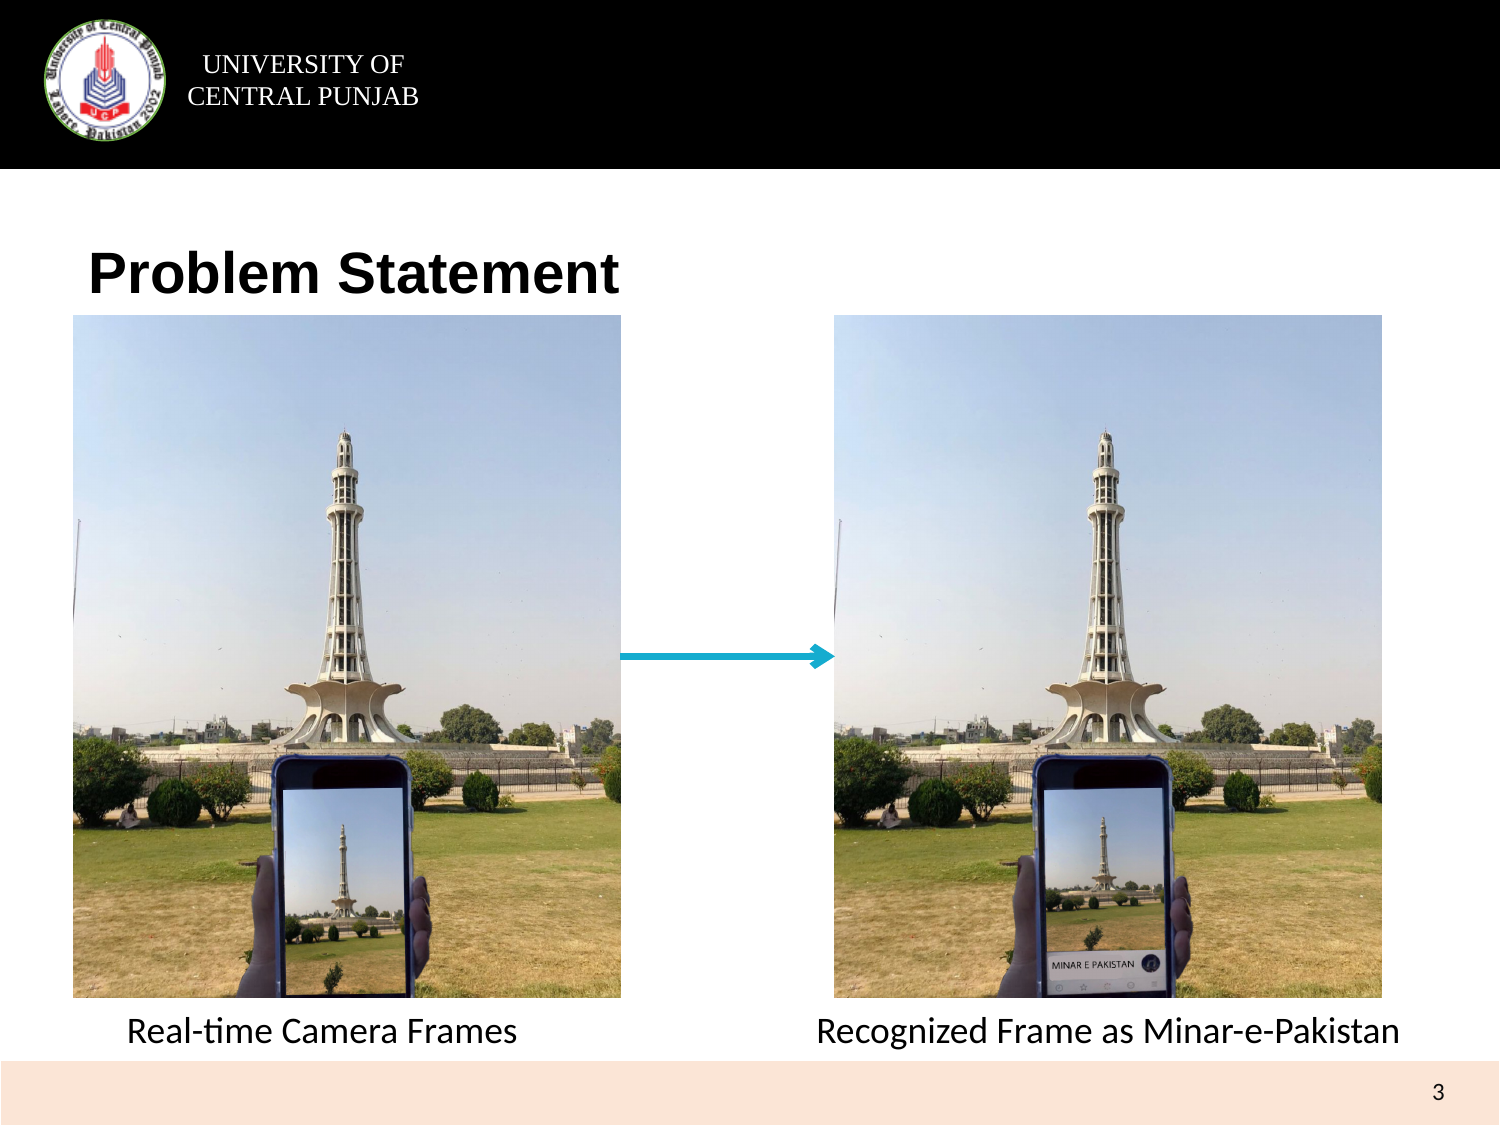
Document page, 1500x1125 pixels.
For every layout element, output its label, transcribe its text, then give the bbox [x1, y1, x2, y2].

slide_number 3 [1122, 1060, 1460, 1120]
picture [834, 315, 1382, 998]
text_box [0, 1059, 1500, 1125]
picture [73, 315, 621, 998]
text_box Recognized Frame as Minar-e-Pakistan [773, 998, 1444, 1059]
text_box Problem Statement [73, 228, 672, 313]
text_box UNIVERSITY OF CENTRAL PUNJAB [167, 38, 442, 119]
text_box [0, 0, 1500, 169]
picture [46, 19, 167, 140]
text_box Real-time Camera Frames [73, 998, 572, 1059]
